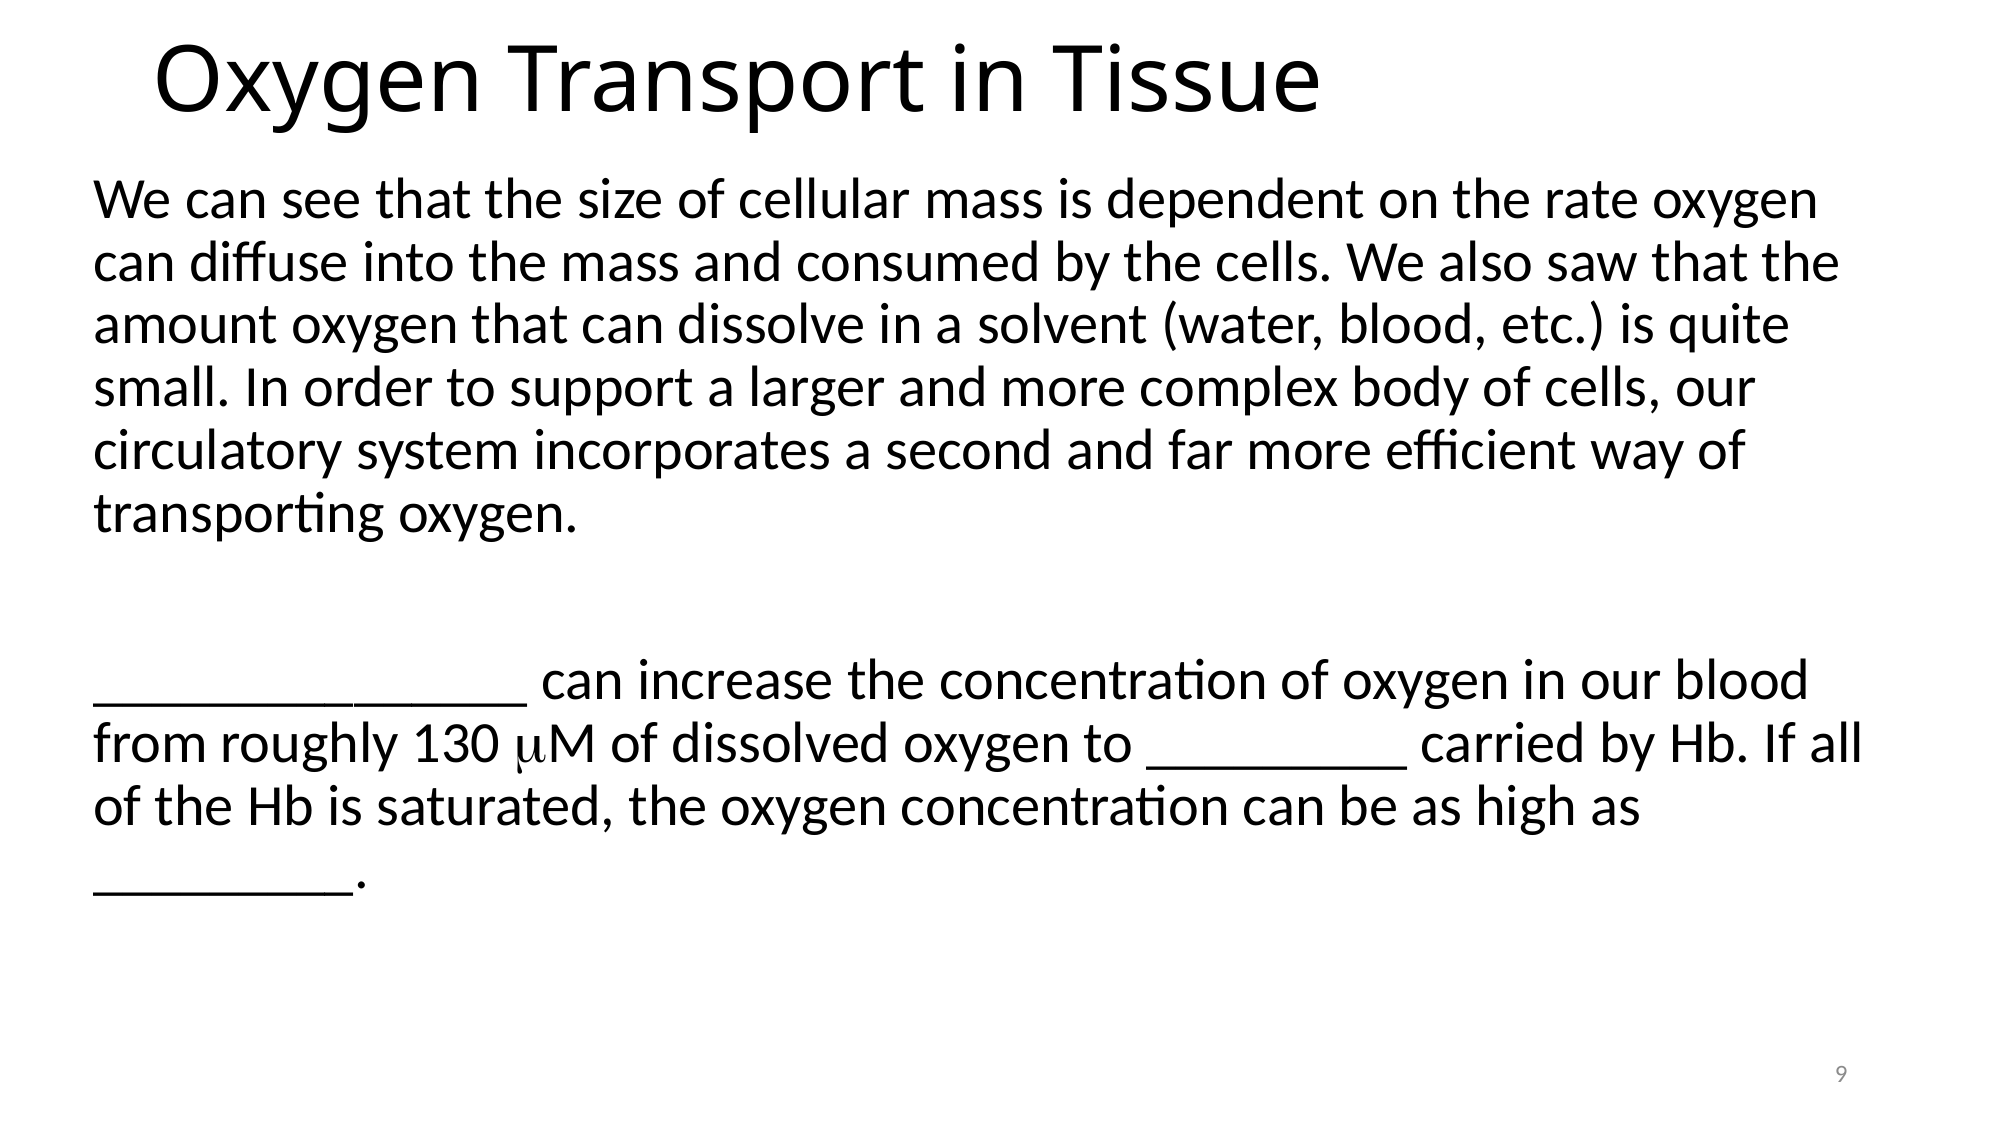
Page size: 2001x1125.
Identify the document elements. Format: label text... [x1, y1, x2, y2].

title Oxygen Transport in Tissue [137, 3, 1863, 160]
slide_number 9 [1412, 1042, 1863, 1103]
list We can see that the size of cellular mass is dependent on the rate oxygen can diffuse into the mass and consumed by the cells. We also saw that the amount oxygen that can dissolve in a solvent (water, blood, etc.) is quite small. In order to support a larger and more complex body of cells, our circulatory system incorporates a second and far more efficient way of transporting oxygen. _______________ can increase the concentration of oxygen in our blood from roughly 130 mM of dissolved oxygen to _________ carried by Hb. If all of the Hb is saturated, the oxygen concentration can be as high as _________. [78, 160, 1906, 1068]
